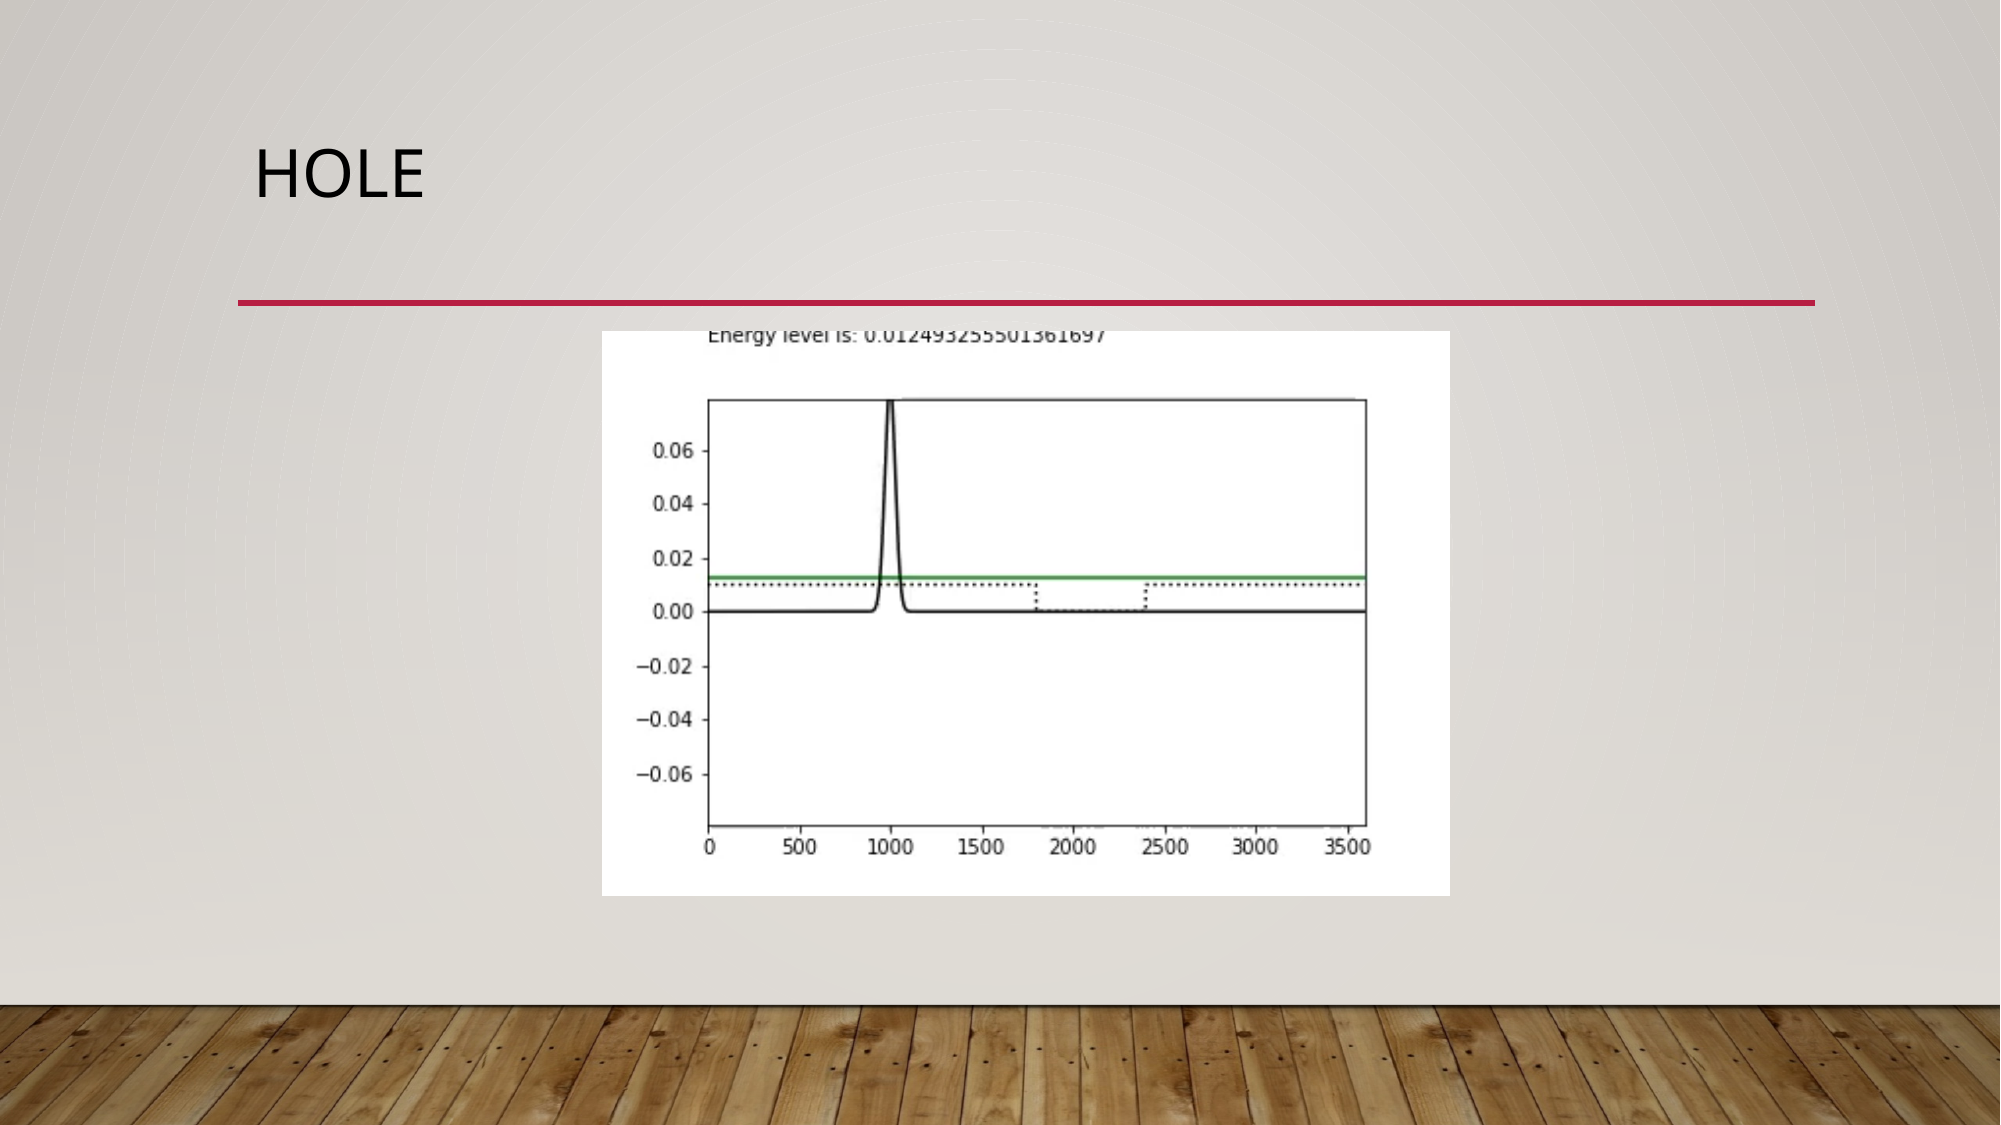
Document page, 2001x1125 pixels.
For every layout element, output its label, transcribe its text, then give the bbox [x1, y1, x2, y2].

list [600, 330, 1451, 897]
title HOLE [238, 131, 1814, 305]
picture [0, 1005, 2000, 1125]
